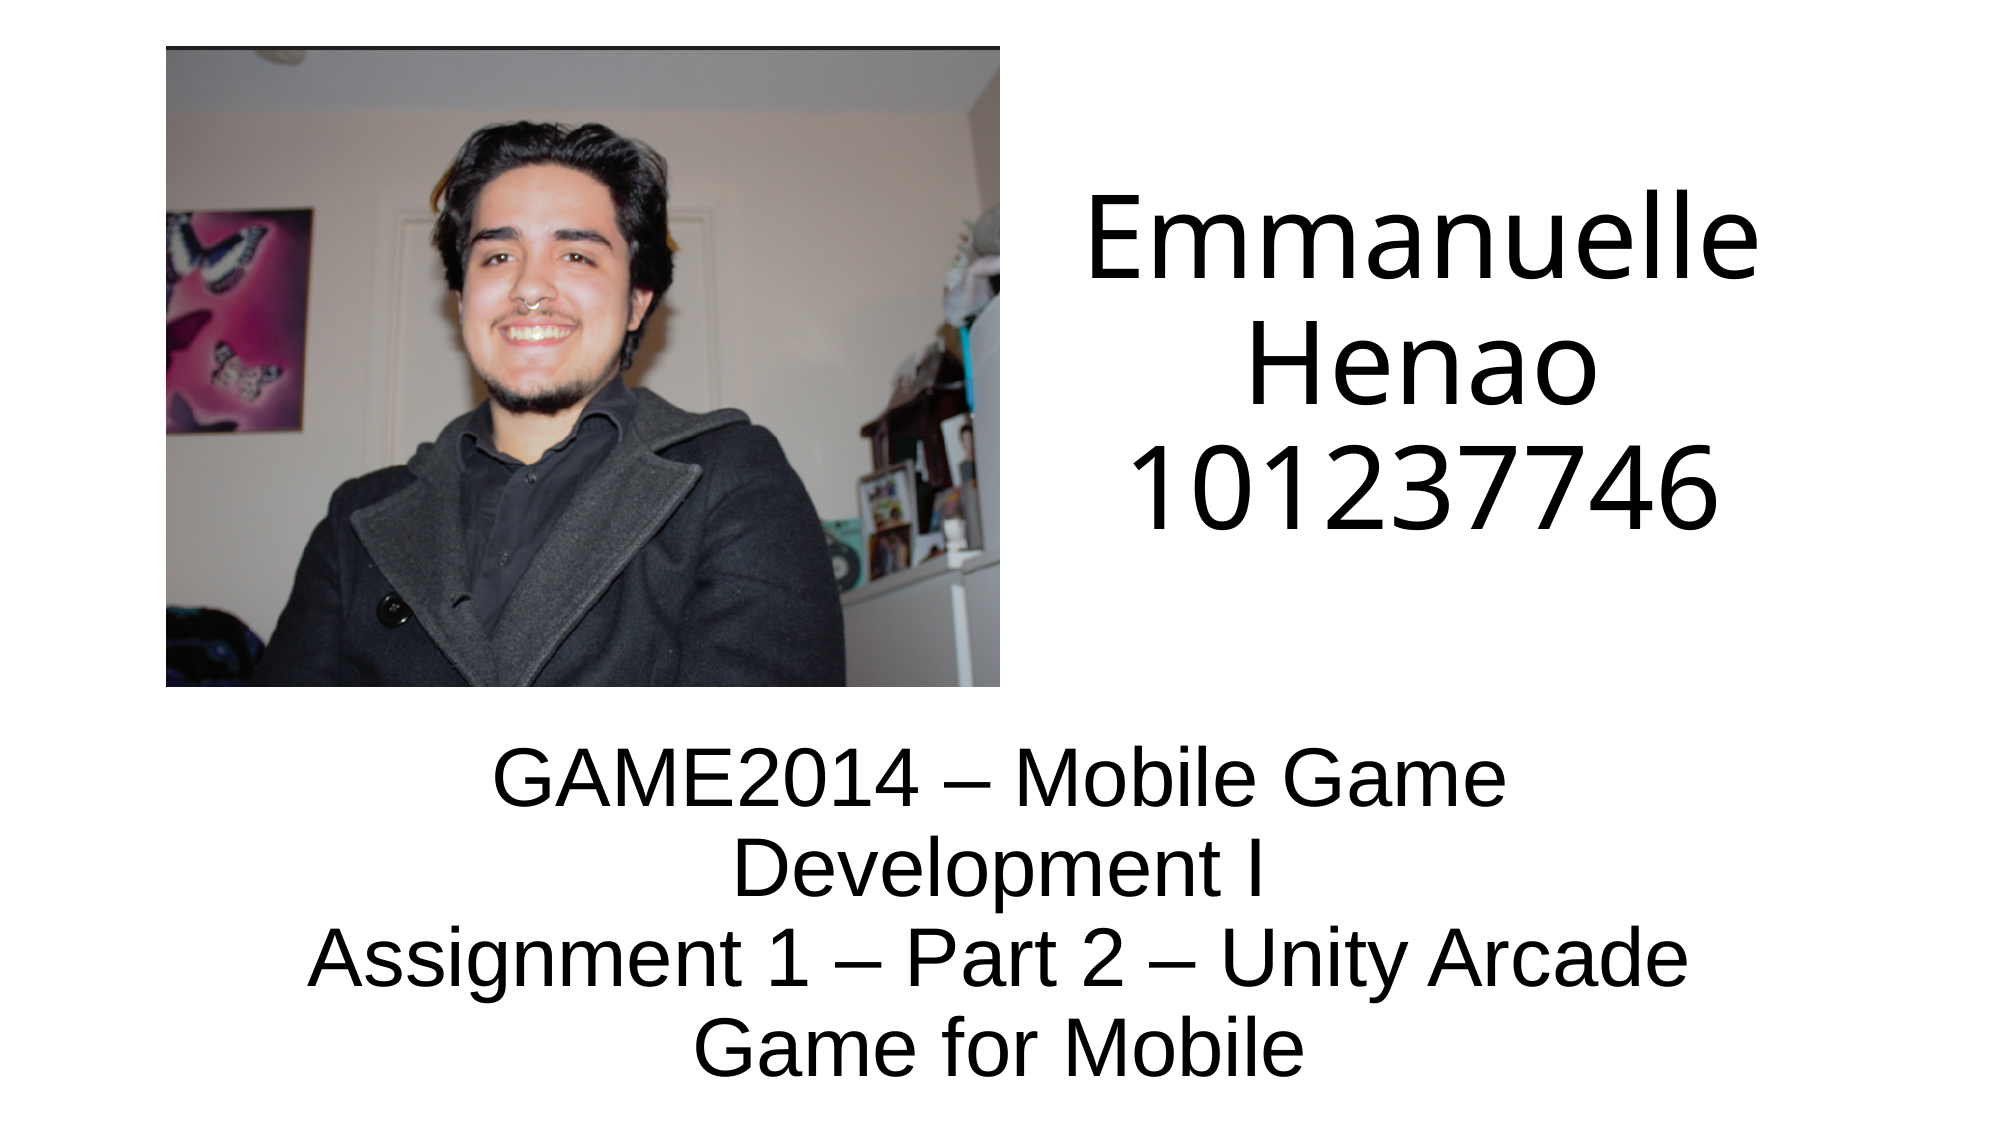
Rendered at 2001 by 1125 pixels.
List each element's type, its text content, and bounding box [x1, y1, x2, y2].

picture [166, 46, 1001, 687]
title Emmanuelle Henao 101237746 [1047, 170, 1798, 563]
subtitle GAME2014 – Mobile Game Development I Assignment 1 – Part 2 – Unity Arcade Game for Mobile [249, 727, 1750, 1000]
